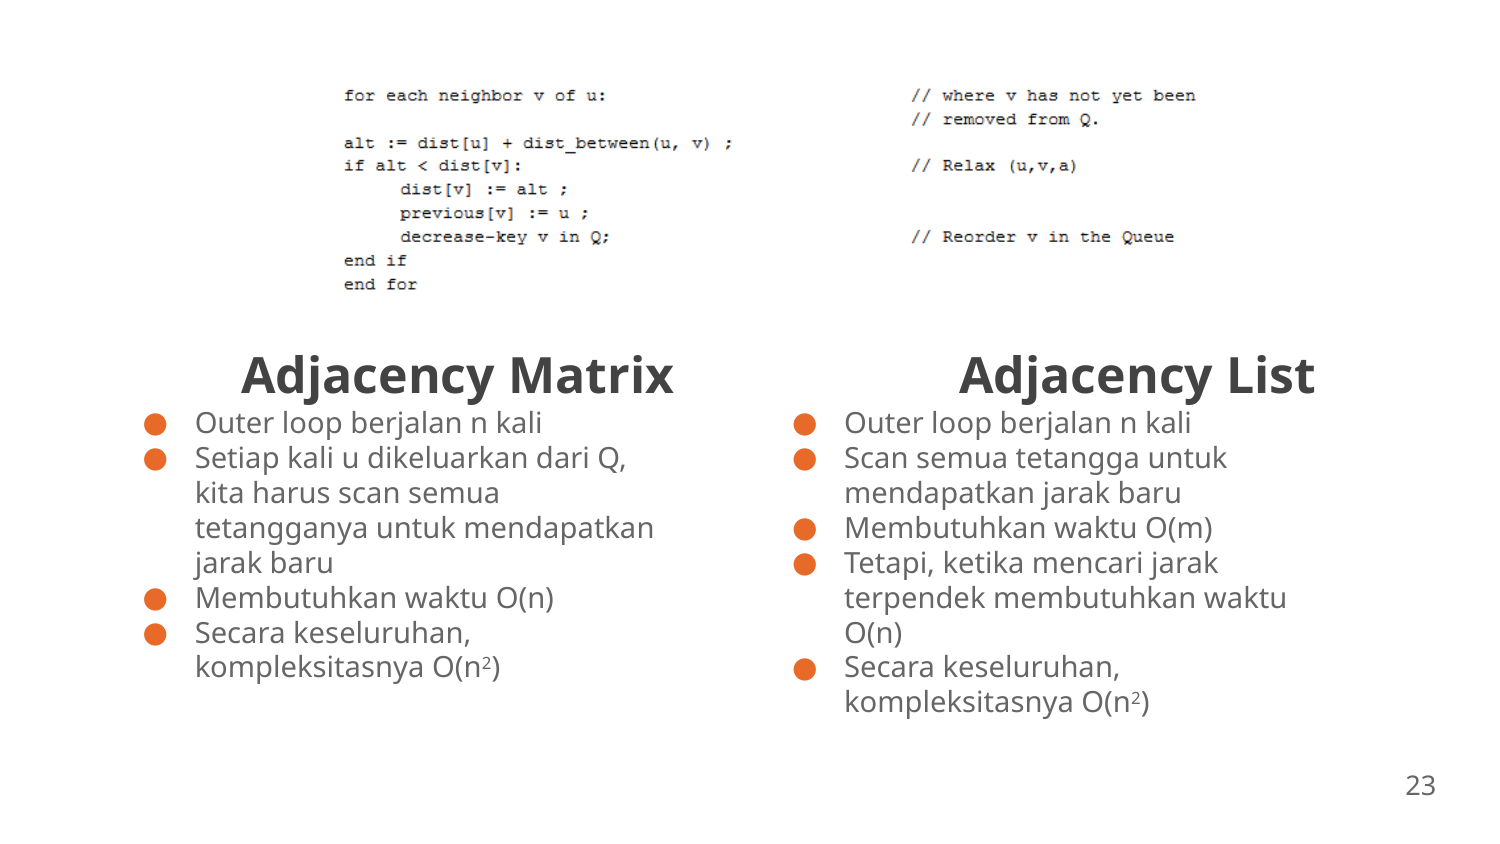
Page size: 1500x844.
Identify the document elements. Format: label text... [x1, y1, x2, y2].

title Adjacency List [777, 337, 1332, 389]
slide_number ‹#› [1361, 753, 1452, 818]
picture [225, 80, 1275, 294]
subtitle Outer loop berjalan n kali Scan semua tetangga untuk mendapatkan jarak baru Membutuhkan waktu O(m) Tetapi, ketika mencari jarak terpendek membutuhkan waktu O(n) Secara keseluruhan, kompleksitasnya O(n2) [754, 389, 1332, 505]
title Adjacency Matrix [129, 337, 690, 389]
subtitle Outer loop berjalan n kali Setiap kali u dikeluarkan dari Q, kita harus scan semua tetangganya untuk mendapatkan jarak baru Membutuhkan waktu O(n) Secara keseluruhan, kompleksitasnya O(n2) [104, 389, 690, 505]
